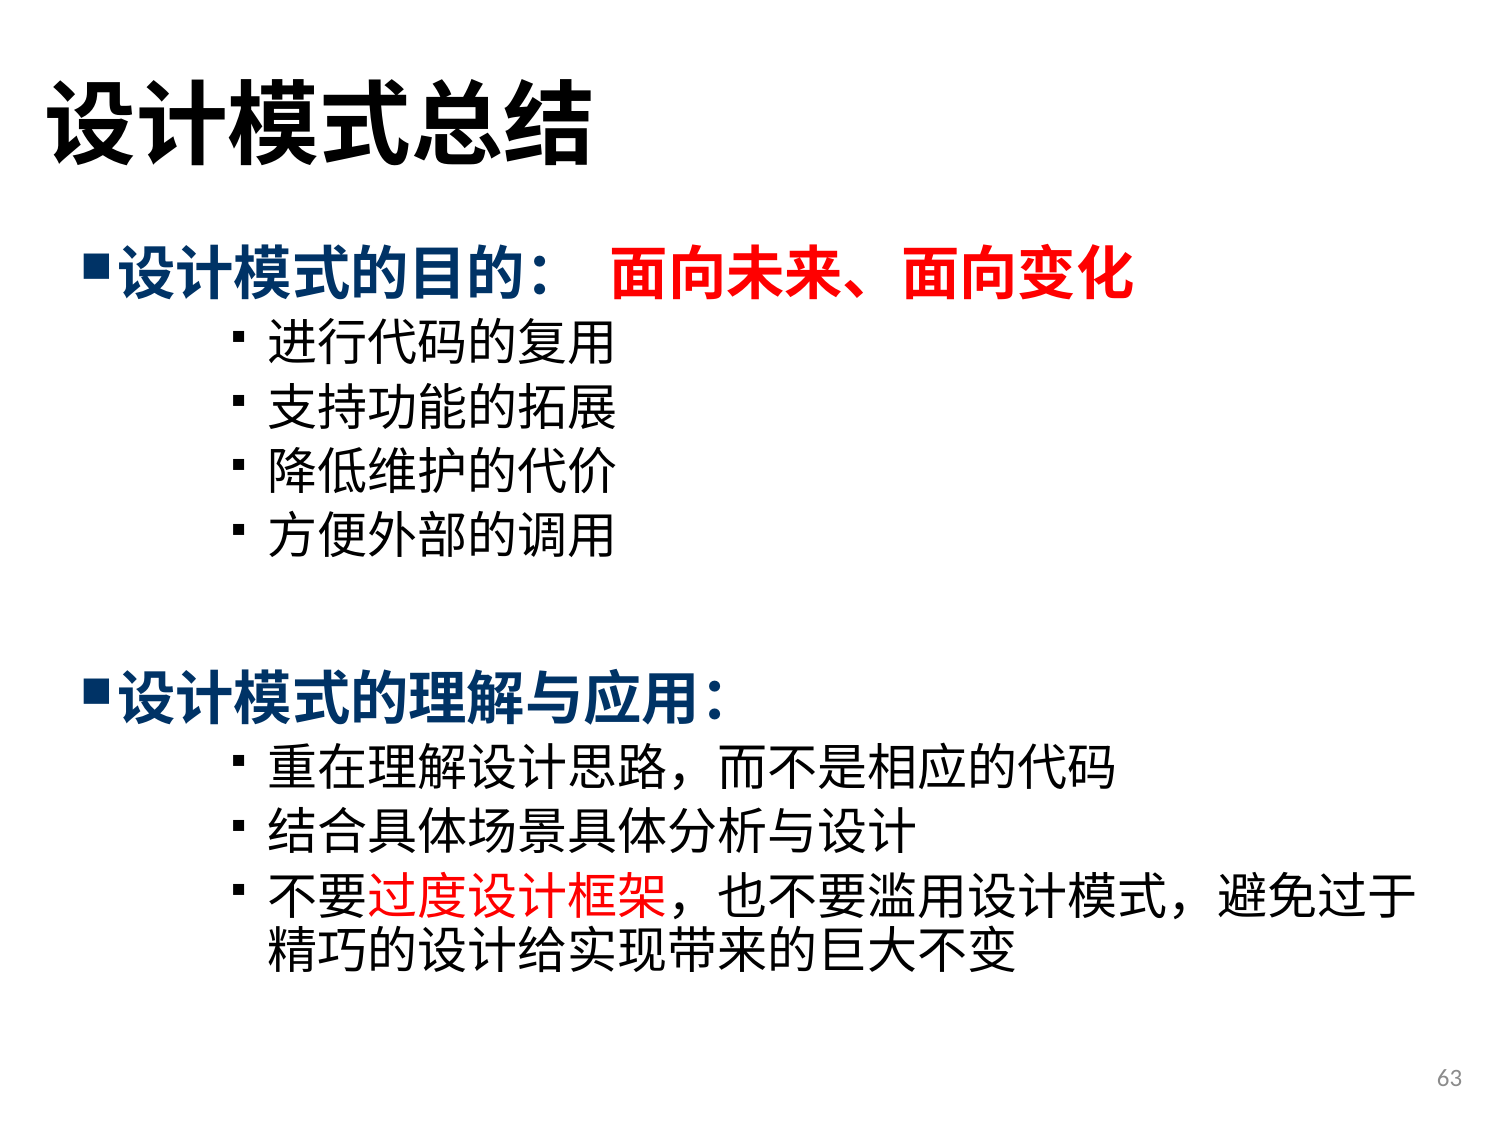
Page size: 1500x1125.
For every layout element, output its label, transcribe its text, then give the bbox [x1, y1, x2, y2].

title 设计模式总结 [29, 19, 1324, 237]
slide_number 63 [1139, 1046, 1478, 1107]
list 设计模式的目的： 面向未来、面向变化 进行代码的复用 支持功能的拓展 降低维护的代价 方便外部的调用 设计模式的理解与应用： 重在理解设计思路，而不是相应的代码 结合具体场景具体分析与设计 不要过度设计框架，也不要滥用设计模式，避免过于精巧的设计给实现带来的巨大不变 [64, 236, 1459, 1016]
